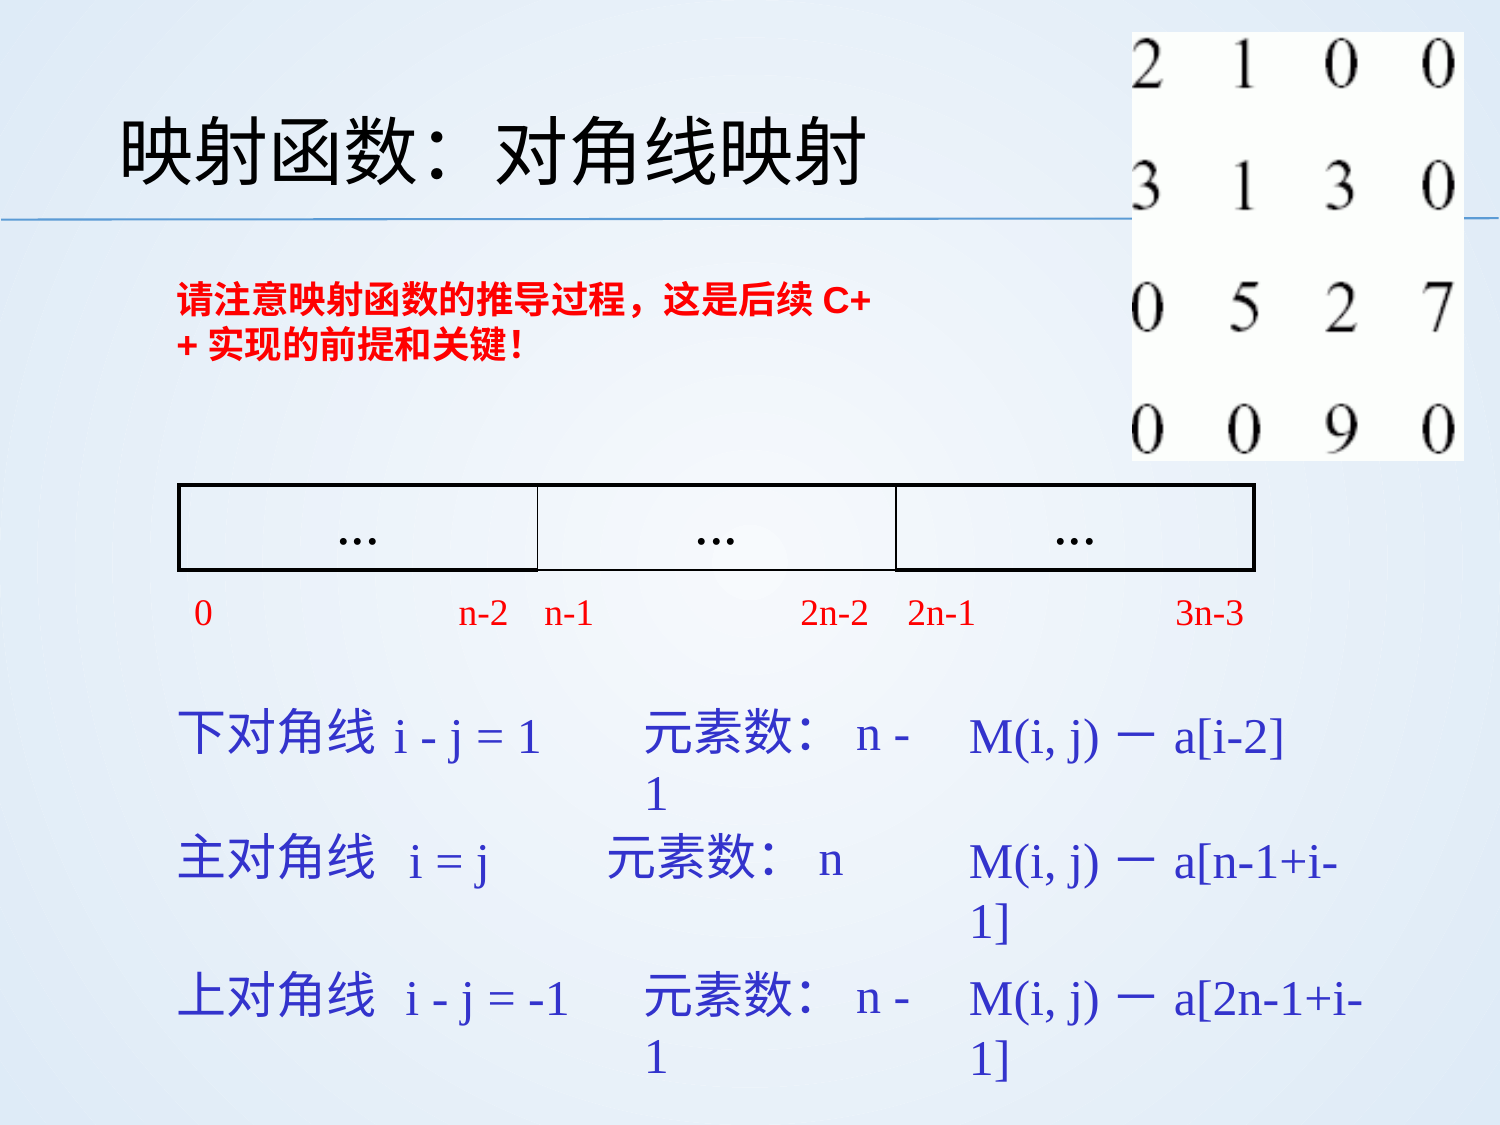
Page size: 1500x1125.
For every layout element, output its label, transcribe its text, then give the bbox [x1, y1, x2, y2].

table_header ... [897, 487, 1252, 568]
text_box 元素数：n [591, 818, 785, 894]
text_box 元素数：n - 1 [629, 955, 955, 1091]
picture [1132, 32, 1464, 461]
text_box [443, 580, 785, 771]
text_box 主对角线 [161, 818, 392, 894]
text_box i = j [394, 820, 658, 896]
text_box i - j = 1 [379, 695, 443, 771]
table_header ... [181, 487, 537, 568]
text_box 请注意映射函数的推导过程，这是后续C++实现的前提和关键！ [161, 268, 927, 373]
text_box 下对角线 [161, 693, 392, 769]
text_box 元素数：n - 1 [629, 771, 785, 818]
text_box 上对角线 [161, 955, 392, 1031]
text_box 0 [179, 580, 228, 641]
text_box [954, 580, 1417, 1034]
title 映射函数：对角线映射 [103, 59, 1132, 223]
text_box i - j = -1 [390, 958, 629, 1033]
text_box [785, 580, 954, 896]
table_header ... [538, 487, 895, 569]
